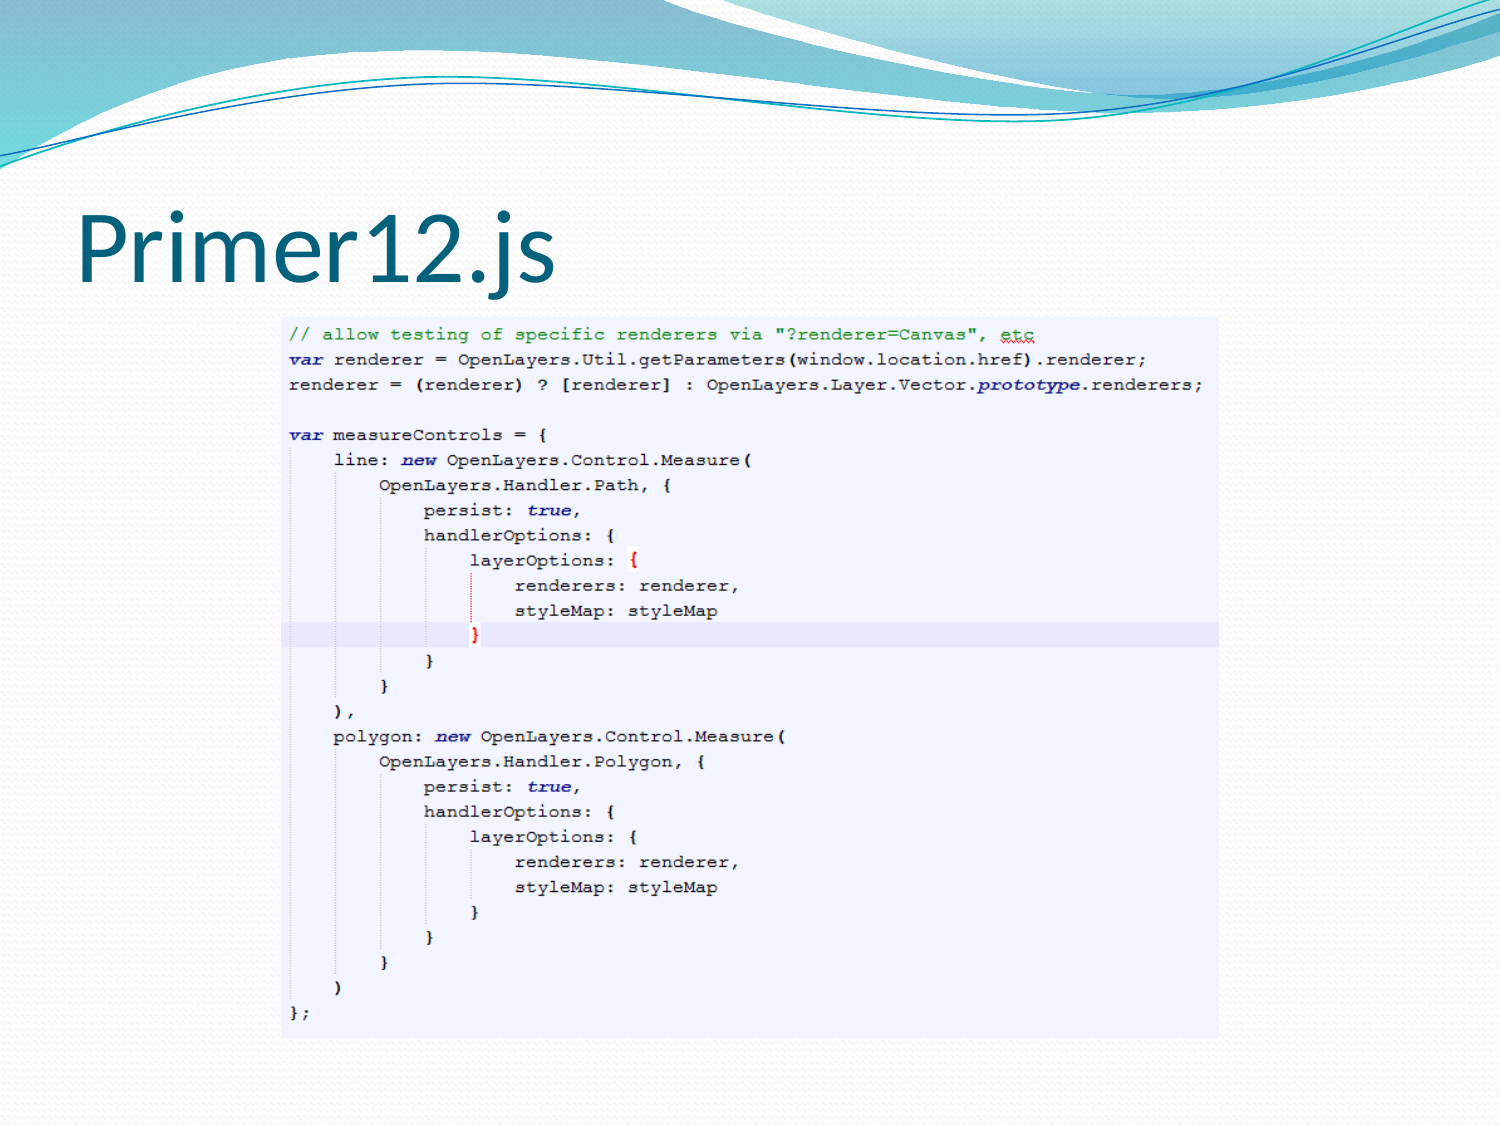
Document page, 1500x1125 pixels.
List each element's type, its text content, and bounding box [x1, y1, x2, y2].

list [281, 317, 1219, 1038]
title Primer12.js [75, 115, 1425, 303]
